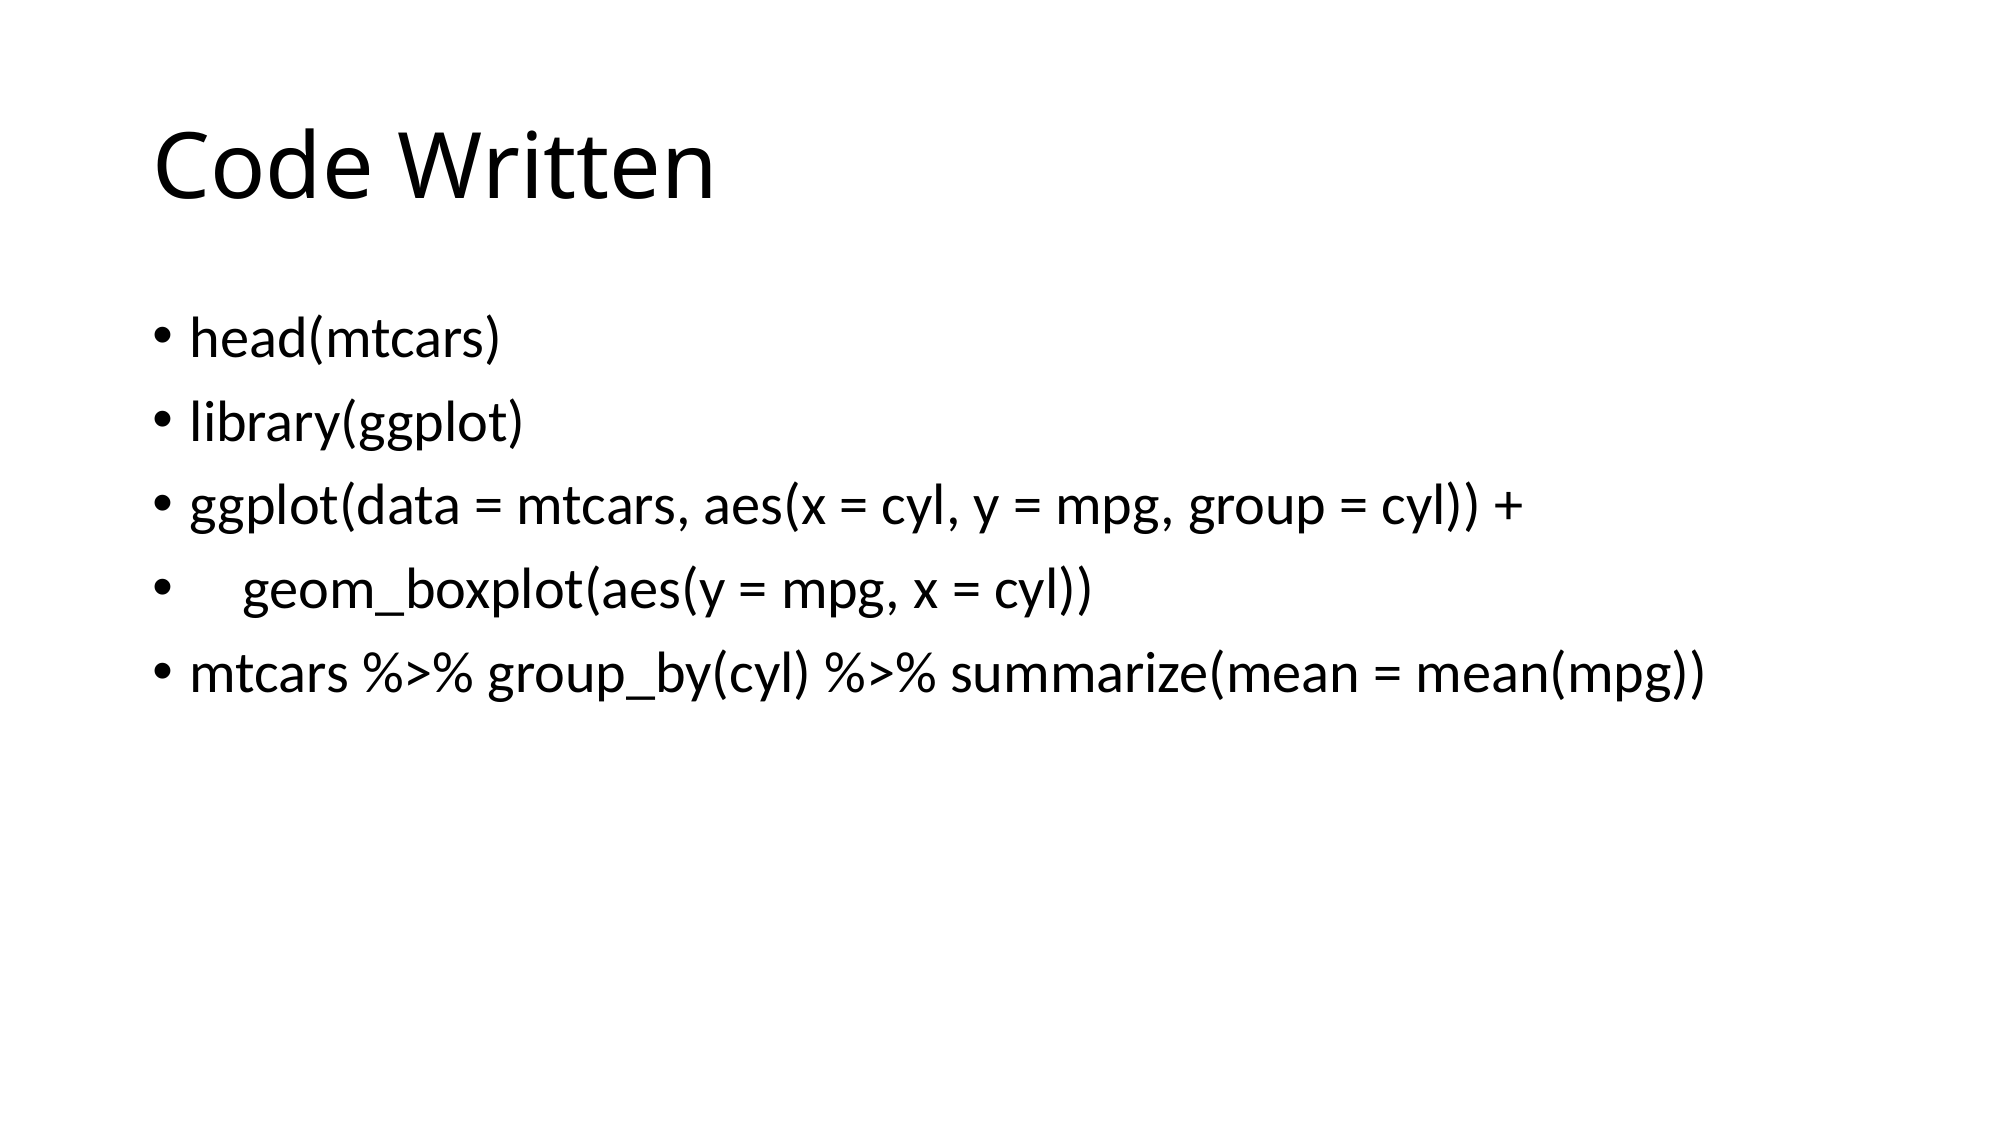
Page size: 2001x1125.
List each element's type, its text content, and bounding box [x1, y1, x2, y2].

title Code Written [137, 59, 1863, 278]
list head(mtcars) library(ggplot) ggplot(data = mtcars, aes(x = cyl, y = mpg, group = cyl)) + geom_boxplot(aes(y = mpg, x = cyl)) mtcars %>% group_by(cyl) %>% summarize(mean = mean(mpg)) [137, 299, 1863, 1014]
